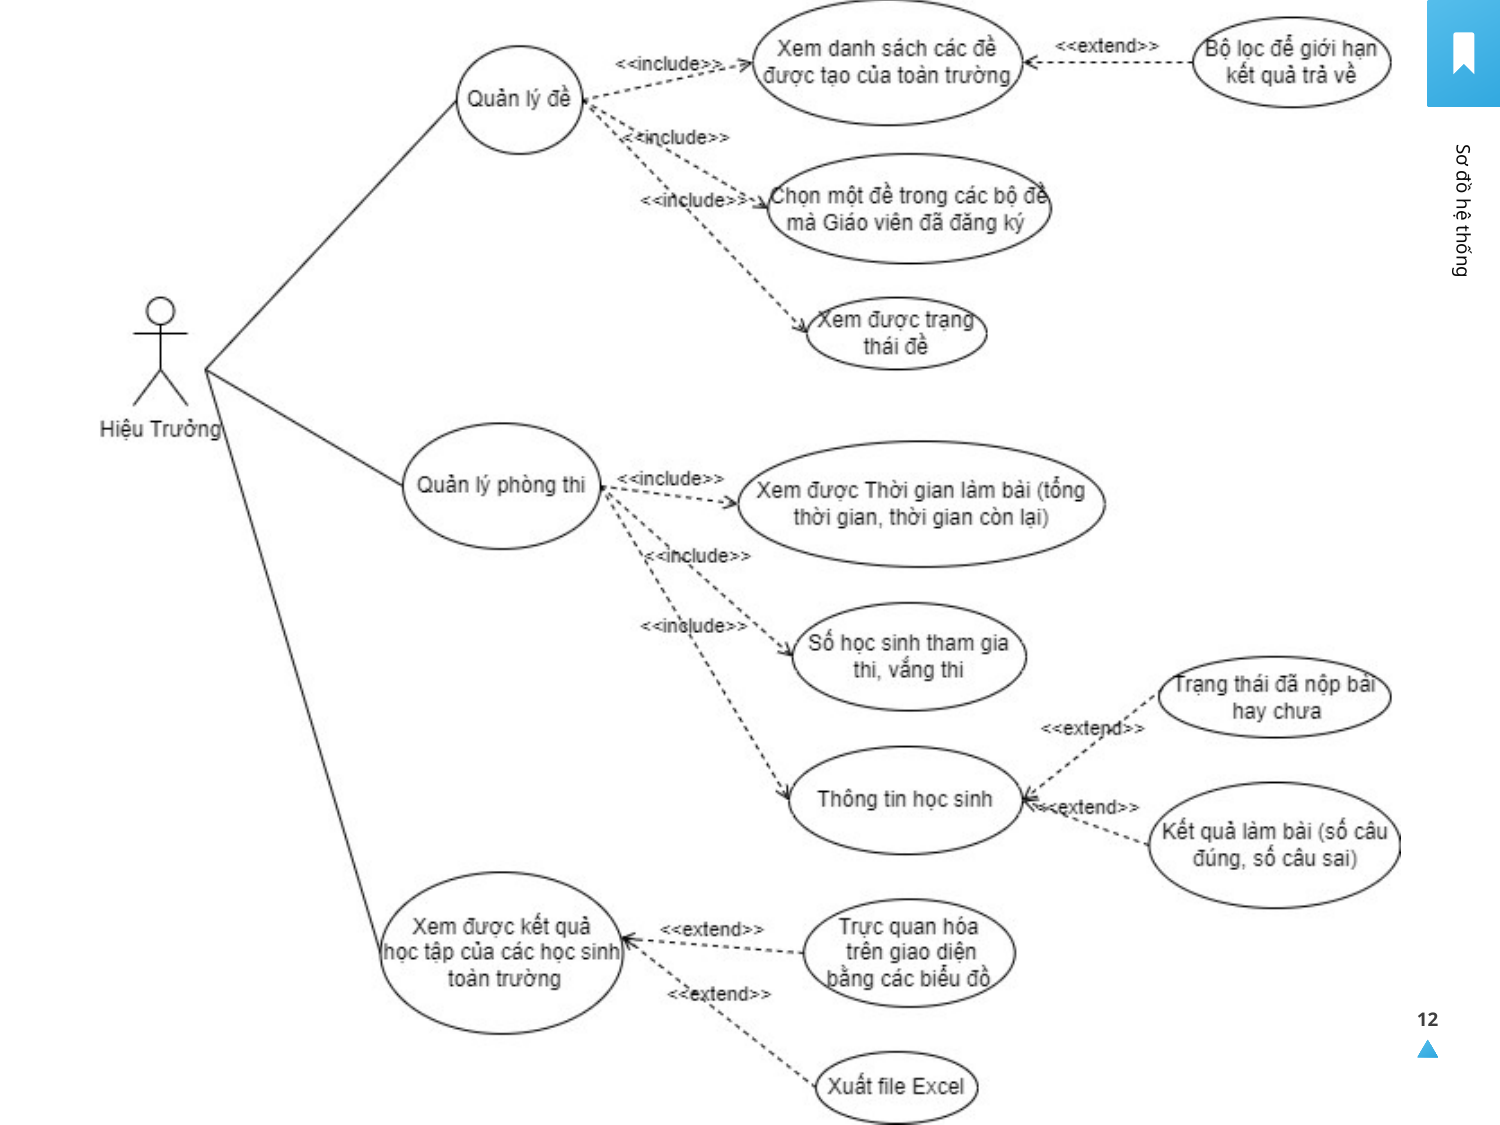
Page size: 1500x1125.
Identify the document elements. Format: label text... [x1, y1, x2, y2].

text_box [1427, 0, 1500, 107]
text_box Sơ đồ hệ thống [1445, 125, 1483, 297]
text_box 12 [1401, 999, 1458, 1041]
text_box [1415, 1041, 1440, 1059]
picture [99, 0, 1401, 1125]
text_box [1453, 32, 1475, 75]
